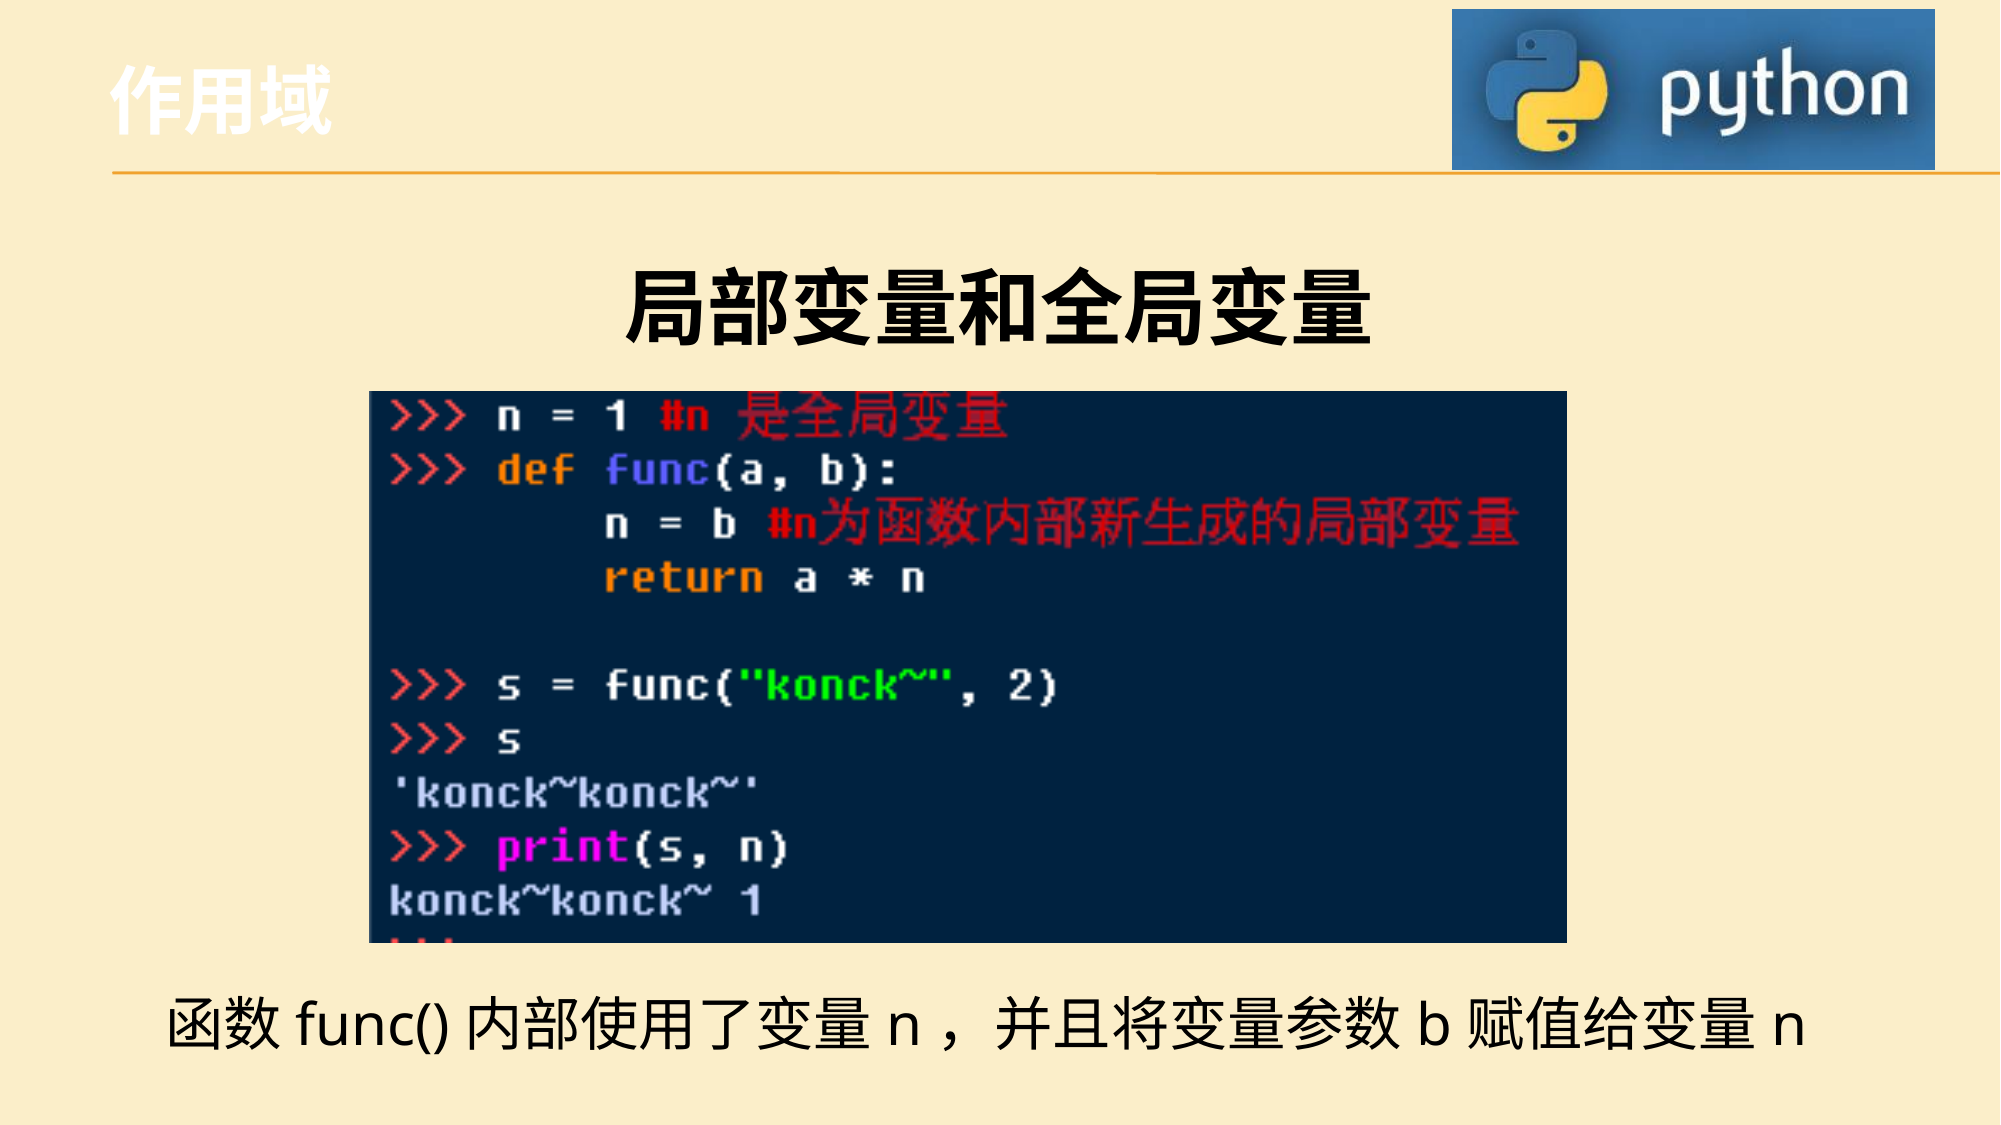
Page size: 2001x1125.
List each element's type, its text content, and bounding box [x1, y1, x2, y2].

picture [369, 391, 1567, 944]
text_box 作用域 [93, 37, 1905, 153]
text_box 函数func()内部使用了变量n，并且将变量参数b赋值给变量n [123, 979, 1870, 1065]
picture [1452, 9, 1935, 170]
text_box 局部变量和全局变量 [609, 218, 1389, 363]
